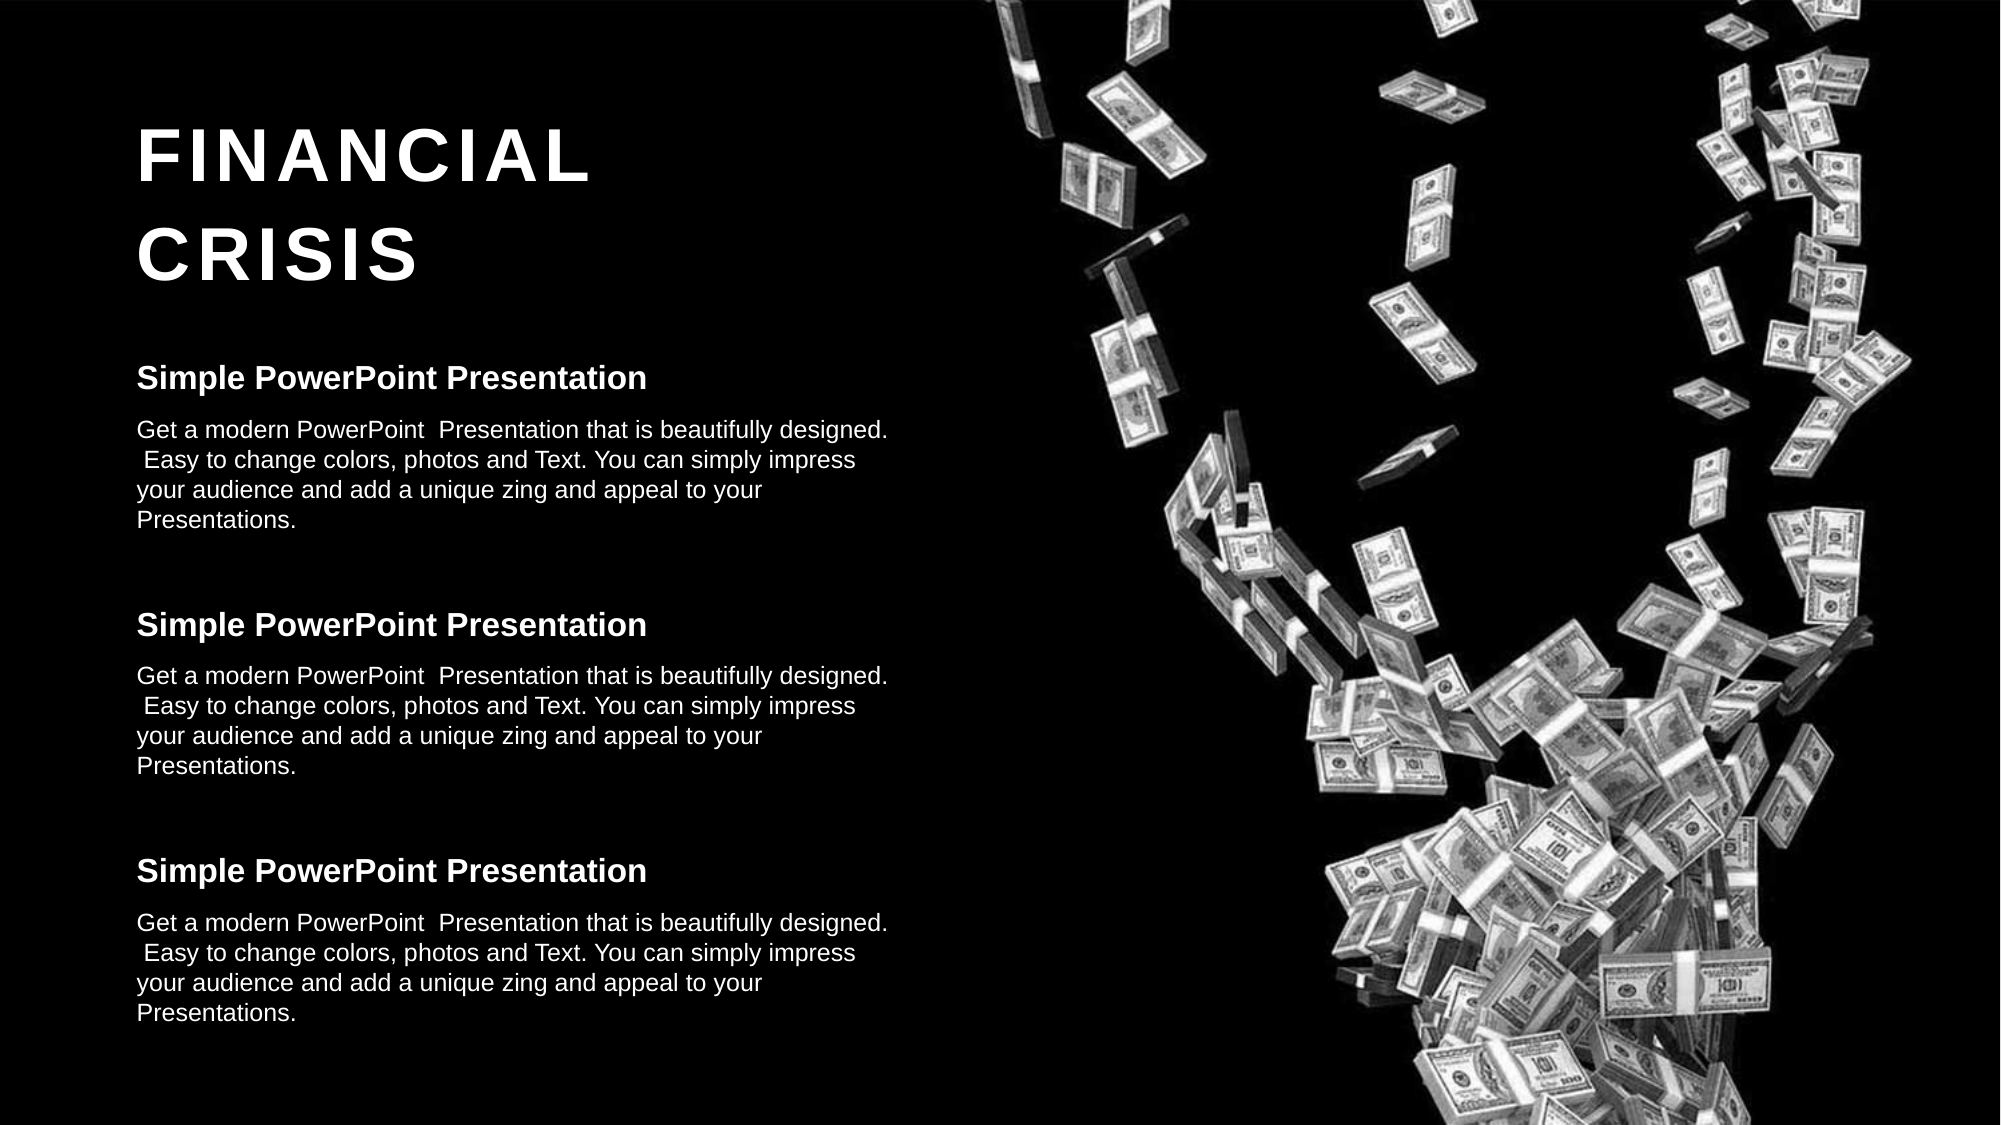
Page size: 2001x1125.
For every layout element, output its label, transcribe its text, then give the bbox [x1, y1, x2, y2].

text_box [121, 841, 911, 1036]
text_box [121, 348, 911, 543]
text_box FINANCIAL CRISIS [122, 109, 671, 284]
picture [0, 0, 2001, 1125]
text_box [121, 595, 911, 789]
